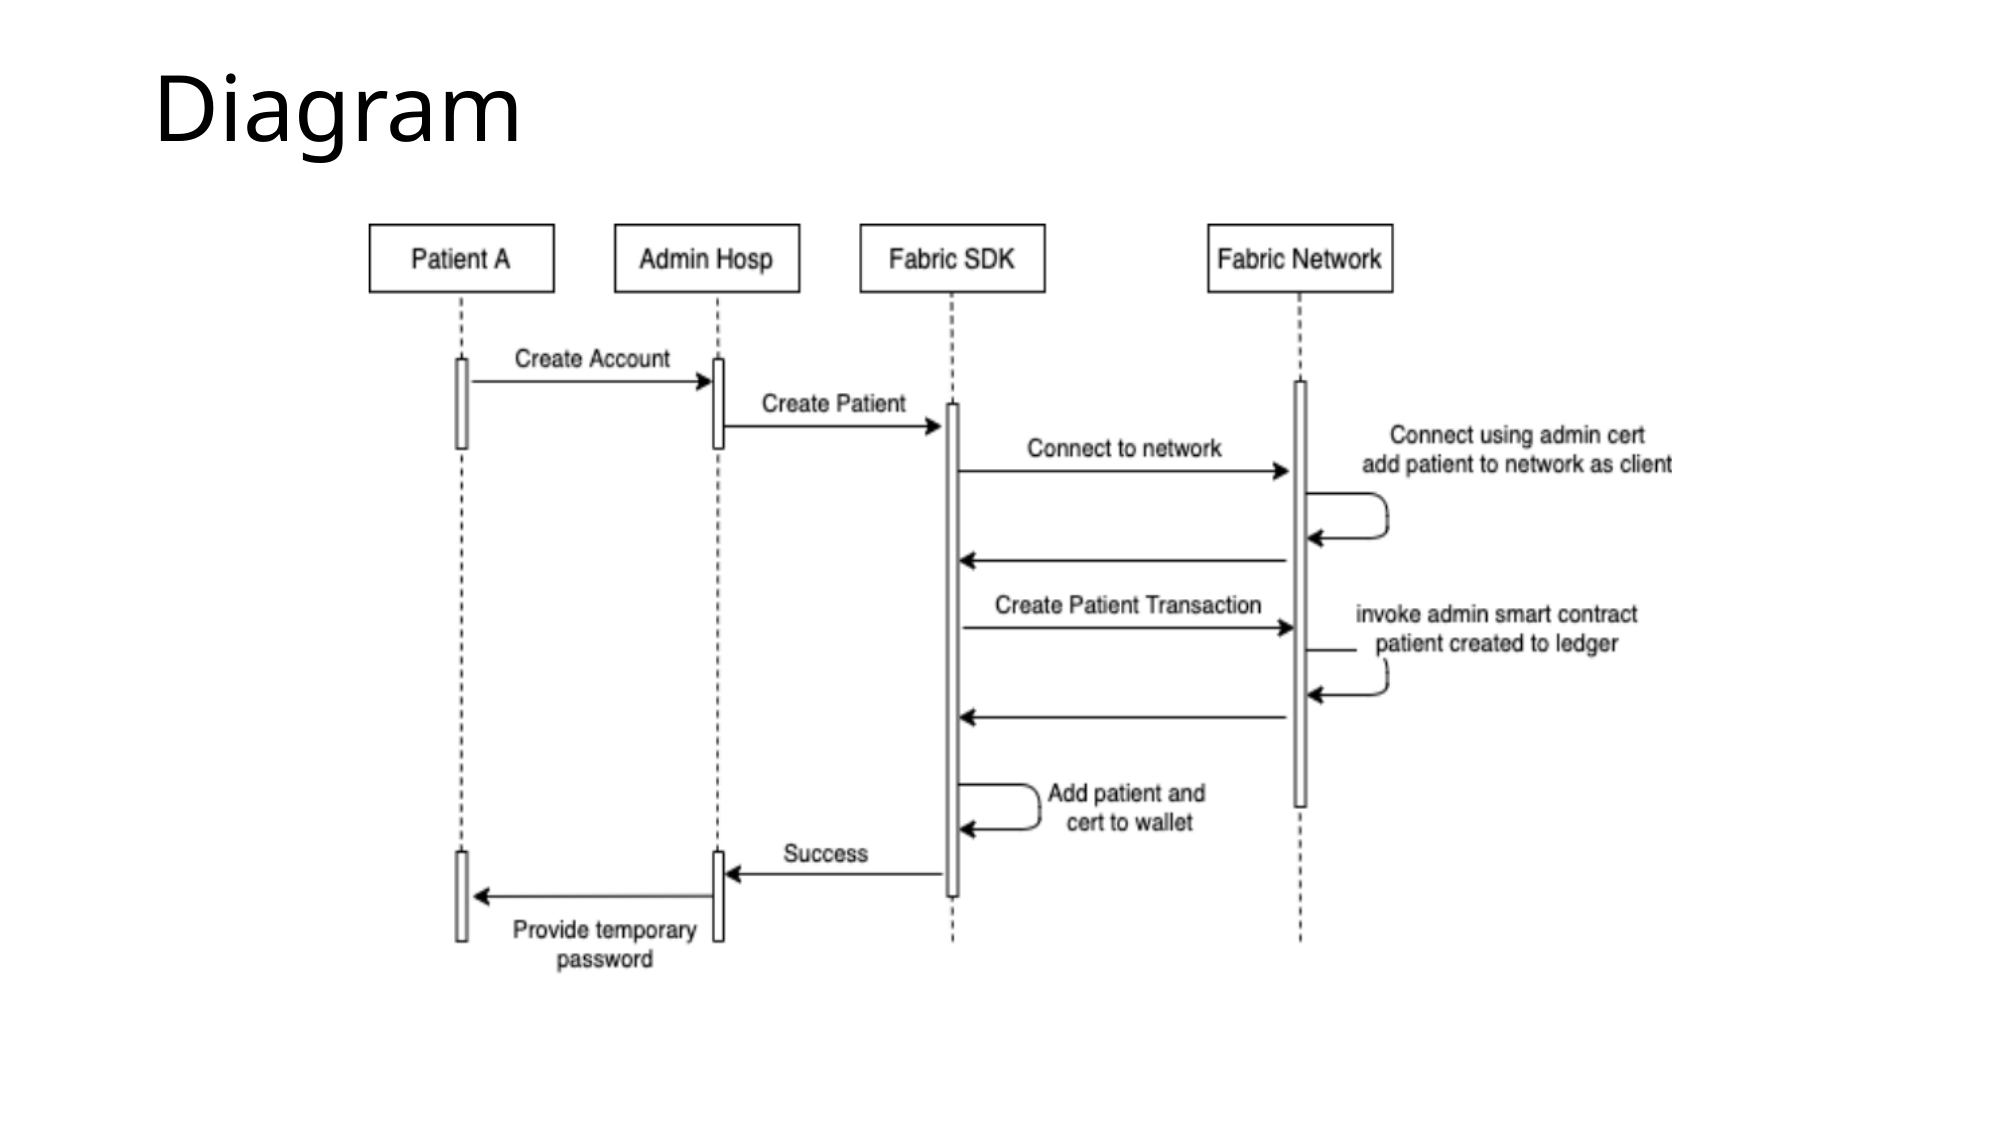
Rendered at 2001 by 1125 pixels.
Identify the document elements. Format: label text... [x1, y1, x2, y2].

title Diagram [137, 41, 1863, 181]
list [270, 180, 1684, 1015]
